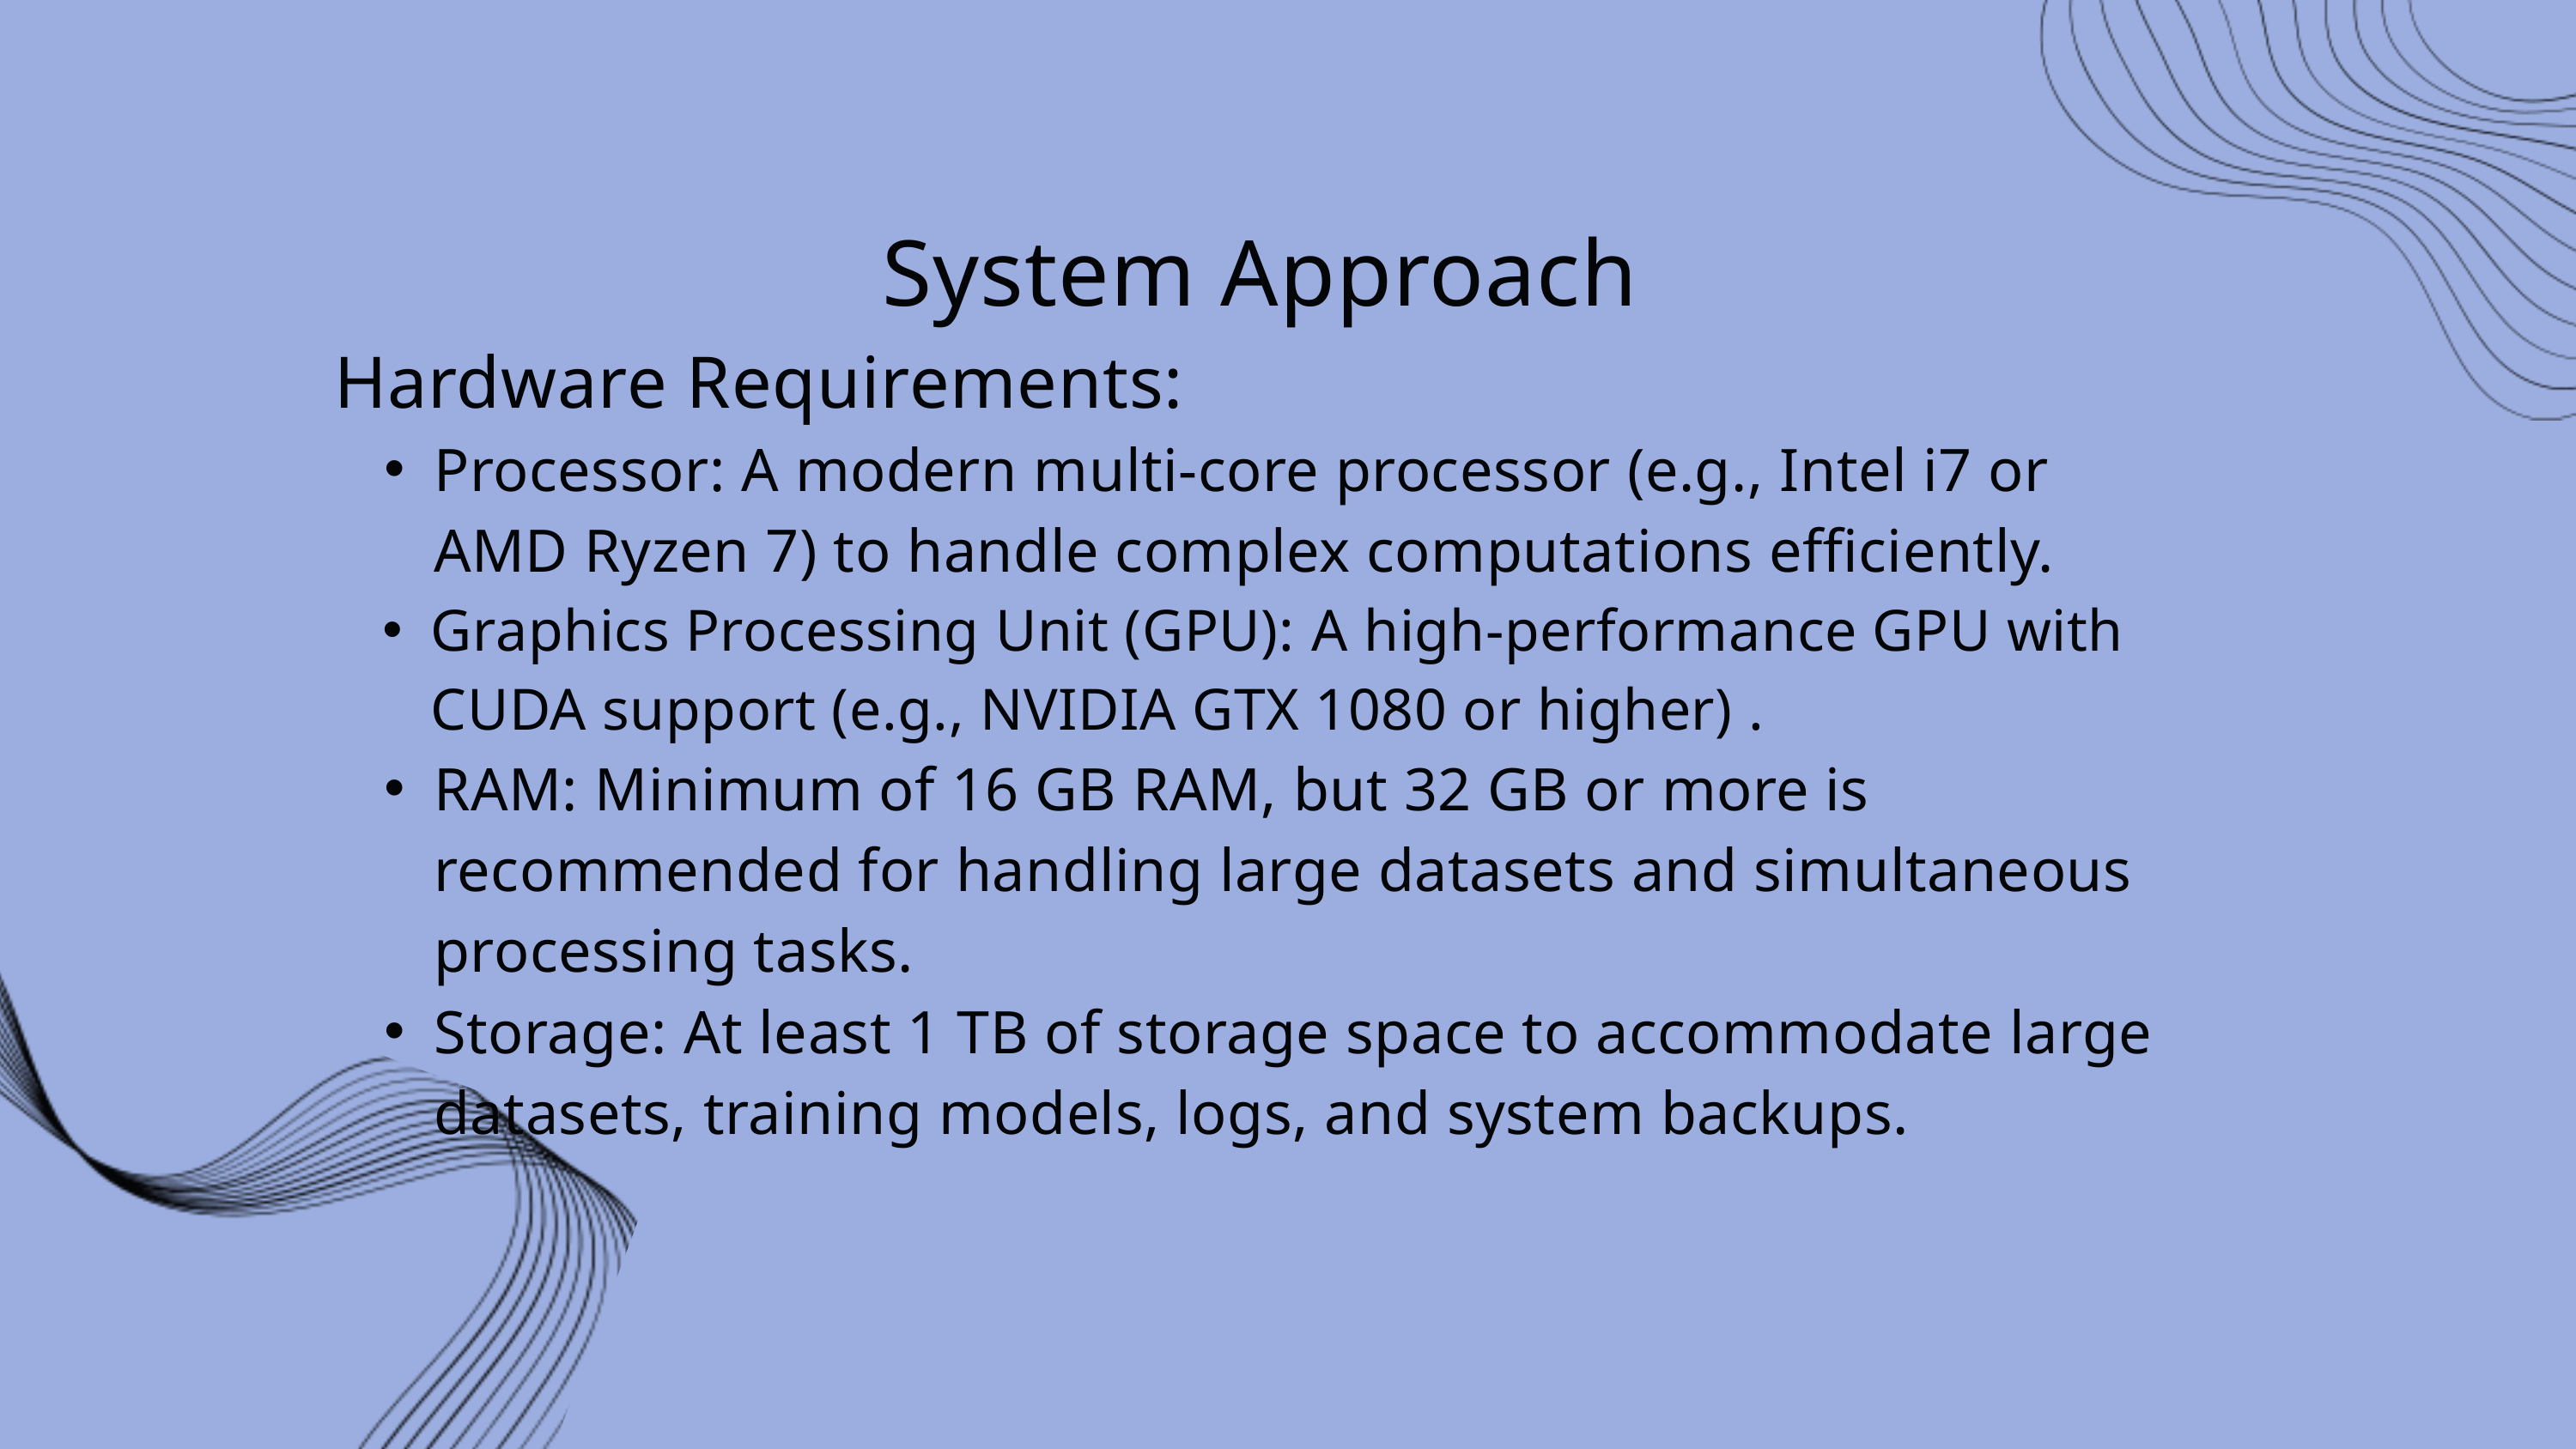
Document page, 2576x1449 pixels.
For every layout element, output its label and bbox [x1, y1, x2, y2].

text_box [2176, 0, 2576, 421]
text_box [326, 0, 2170, 1449]
text_box [0, 912, 320, 1449]
